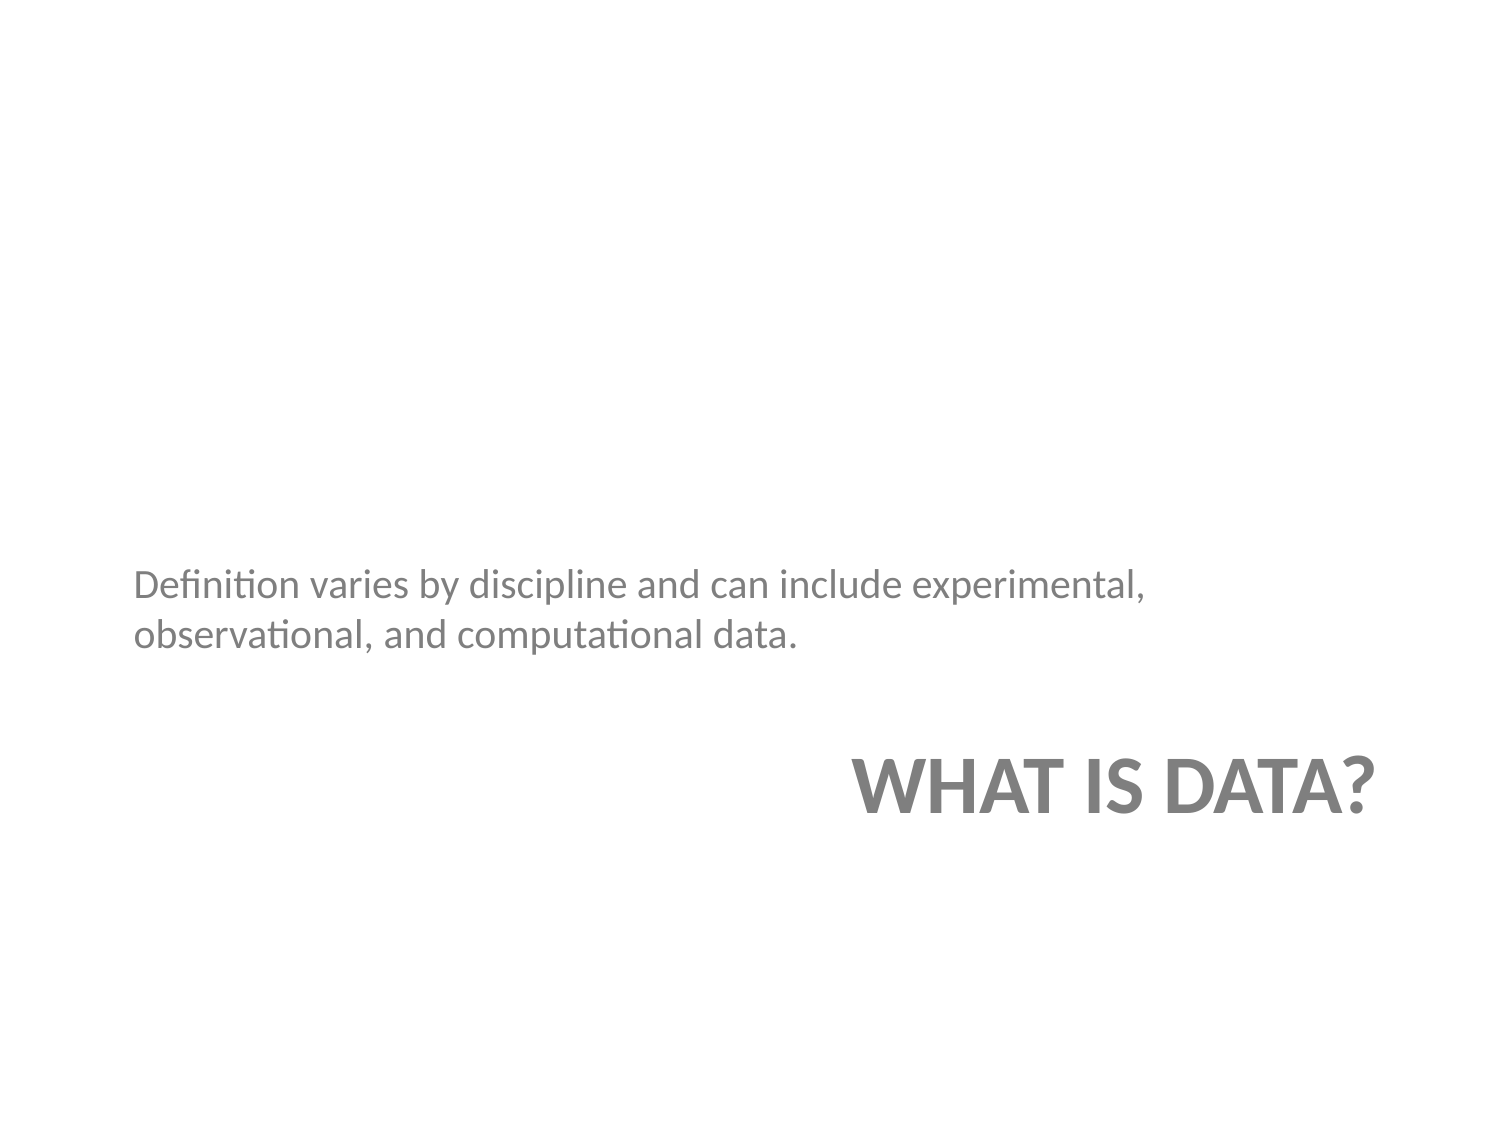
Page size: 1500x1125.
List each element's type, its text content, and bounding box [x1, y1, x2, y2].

title What is data? [118, 723, 1394, 947]
list Definition varies by discipline and can include experimental, observational, and computational data. [118, 162, 1394, 723]
